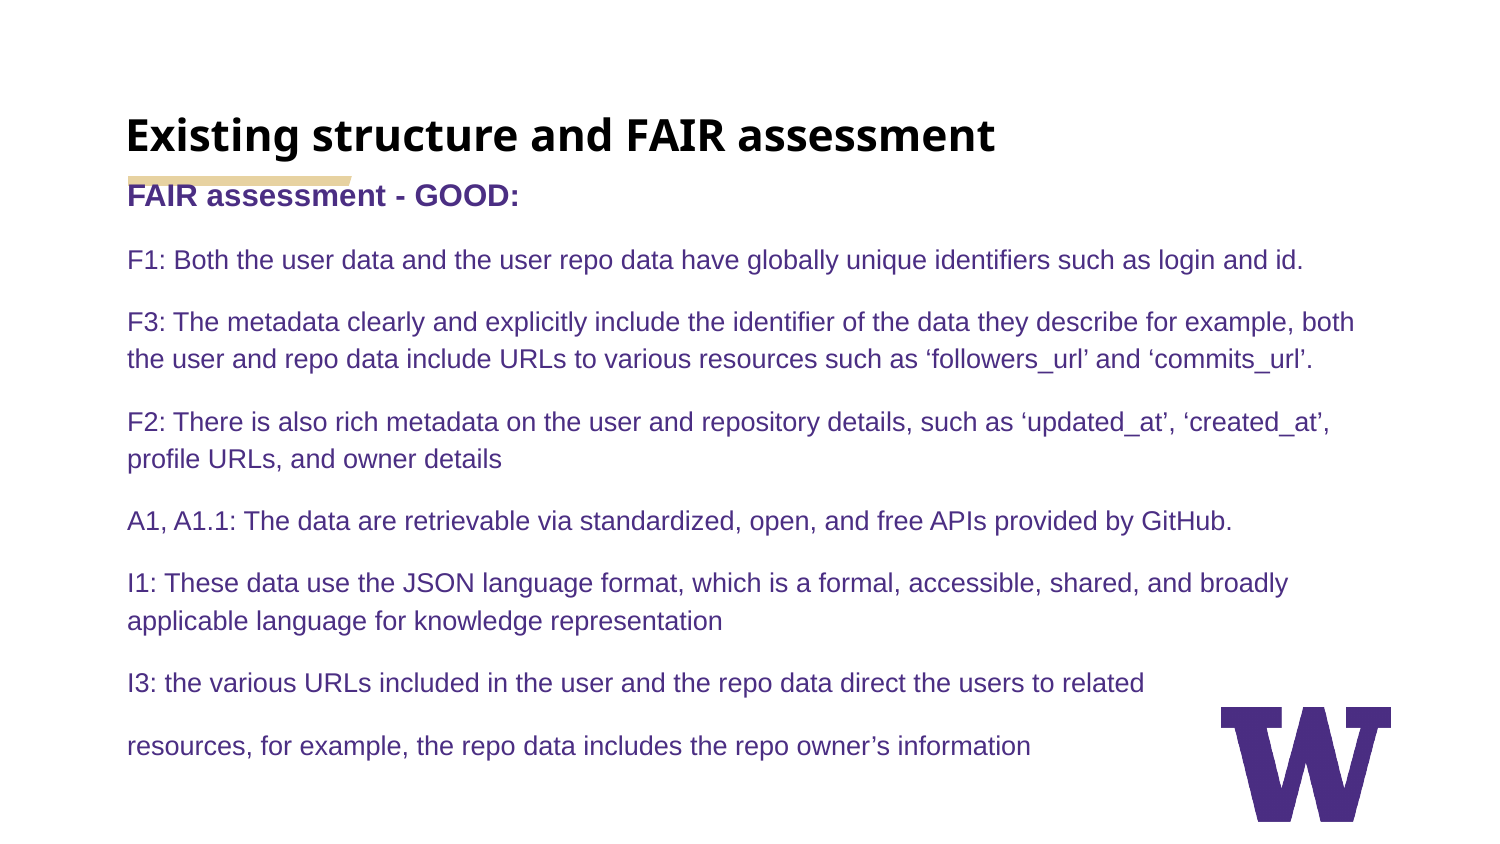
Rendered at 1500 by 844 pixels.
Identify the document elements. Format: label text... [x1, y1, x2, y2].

picture [1221, 707, 1391, 822]
text_box FAIR assessment - GOOD: F1: Both the user data and the user repo data have globally unique identifiers such as login and id. F3: The metadata clearly and explicitly include the identifier of the data they describe for example, both the user and repo data include URLs to various resources such as ‘followers_url’ and ‘commits_url’. F2: There is also rich metadata on the user and repository details, such as ‘updated_at’, ‘created_at’, profile URLs, and owner details A1, A1.1: The data are retrievable via standardized, open, and free APIs provided by GitHub. I1: These data use the JSON language format, which is a formal, accessible, shared, and broadly applicable language for knowledge representation I3: the various URLs included in the user and the repo data direct the users to related resources, for example, the repo data includes the repo owner’s information [112, 154, 1390, 776]
title Existing structure and FAIR assessment [110, 45, 1453, 168]
